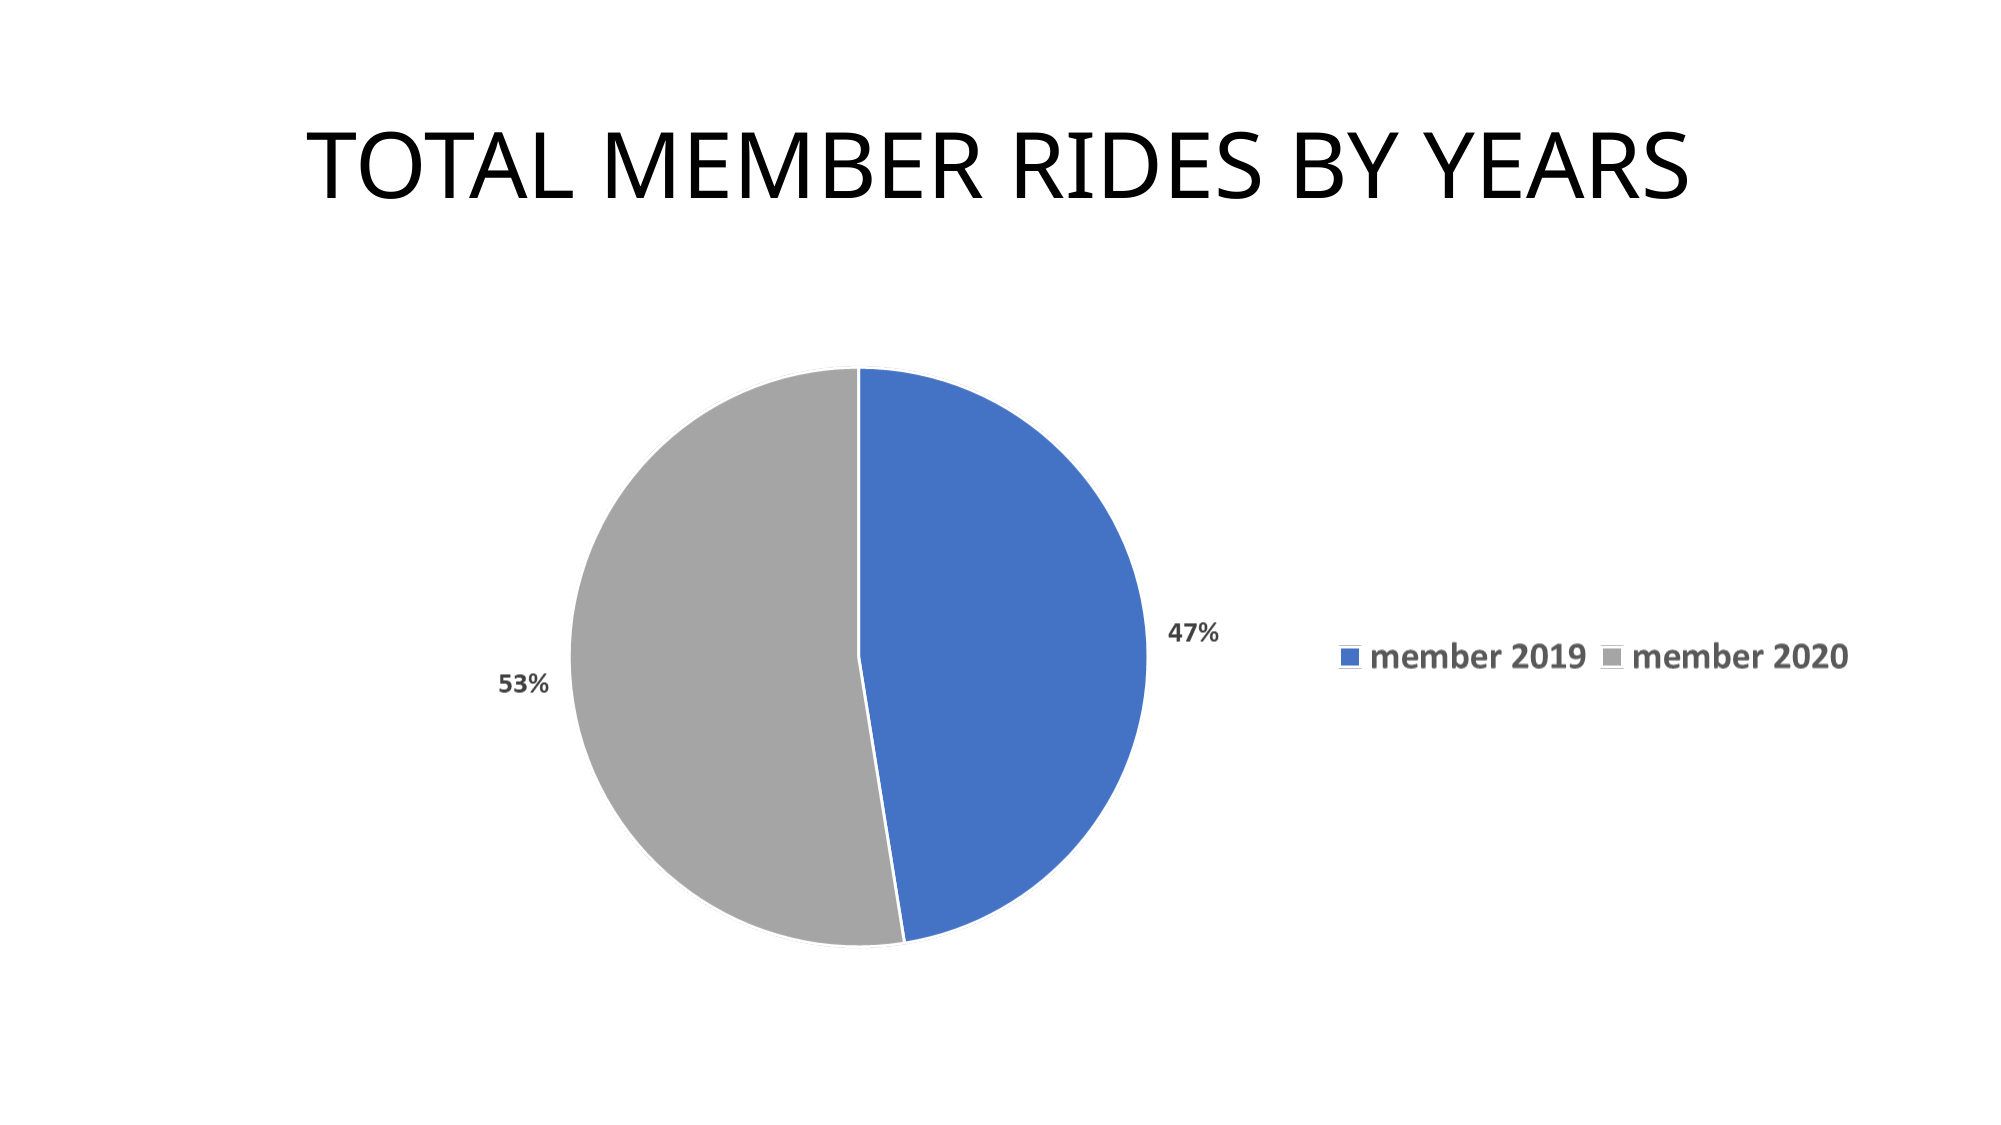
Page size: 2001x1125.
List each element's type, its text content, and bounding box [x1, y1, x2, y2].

title TOTAL MEMBER RIDES BY YEARS [137, 59, 1863, 278]
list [138, 299, 1862, 1014]
